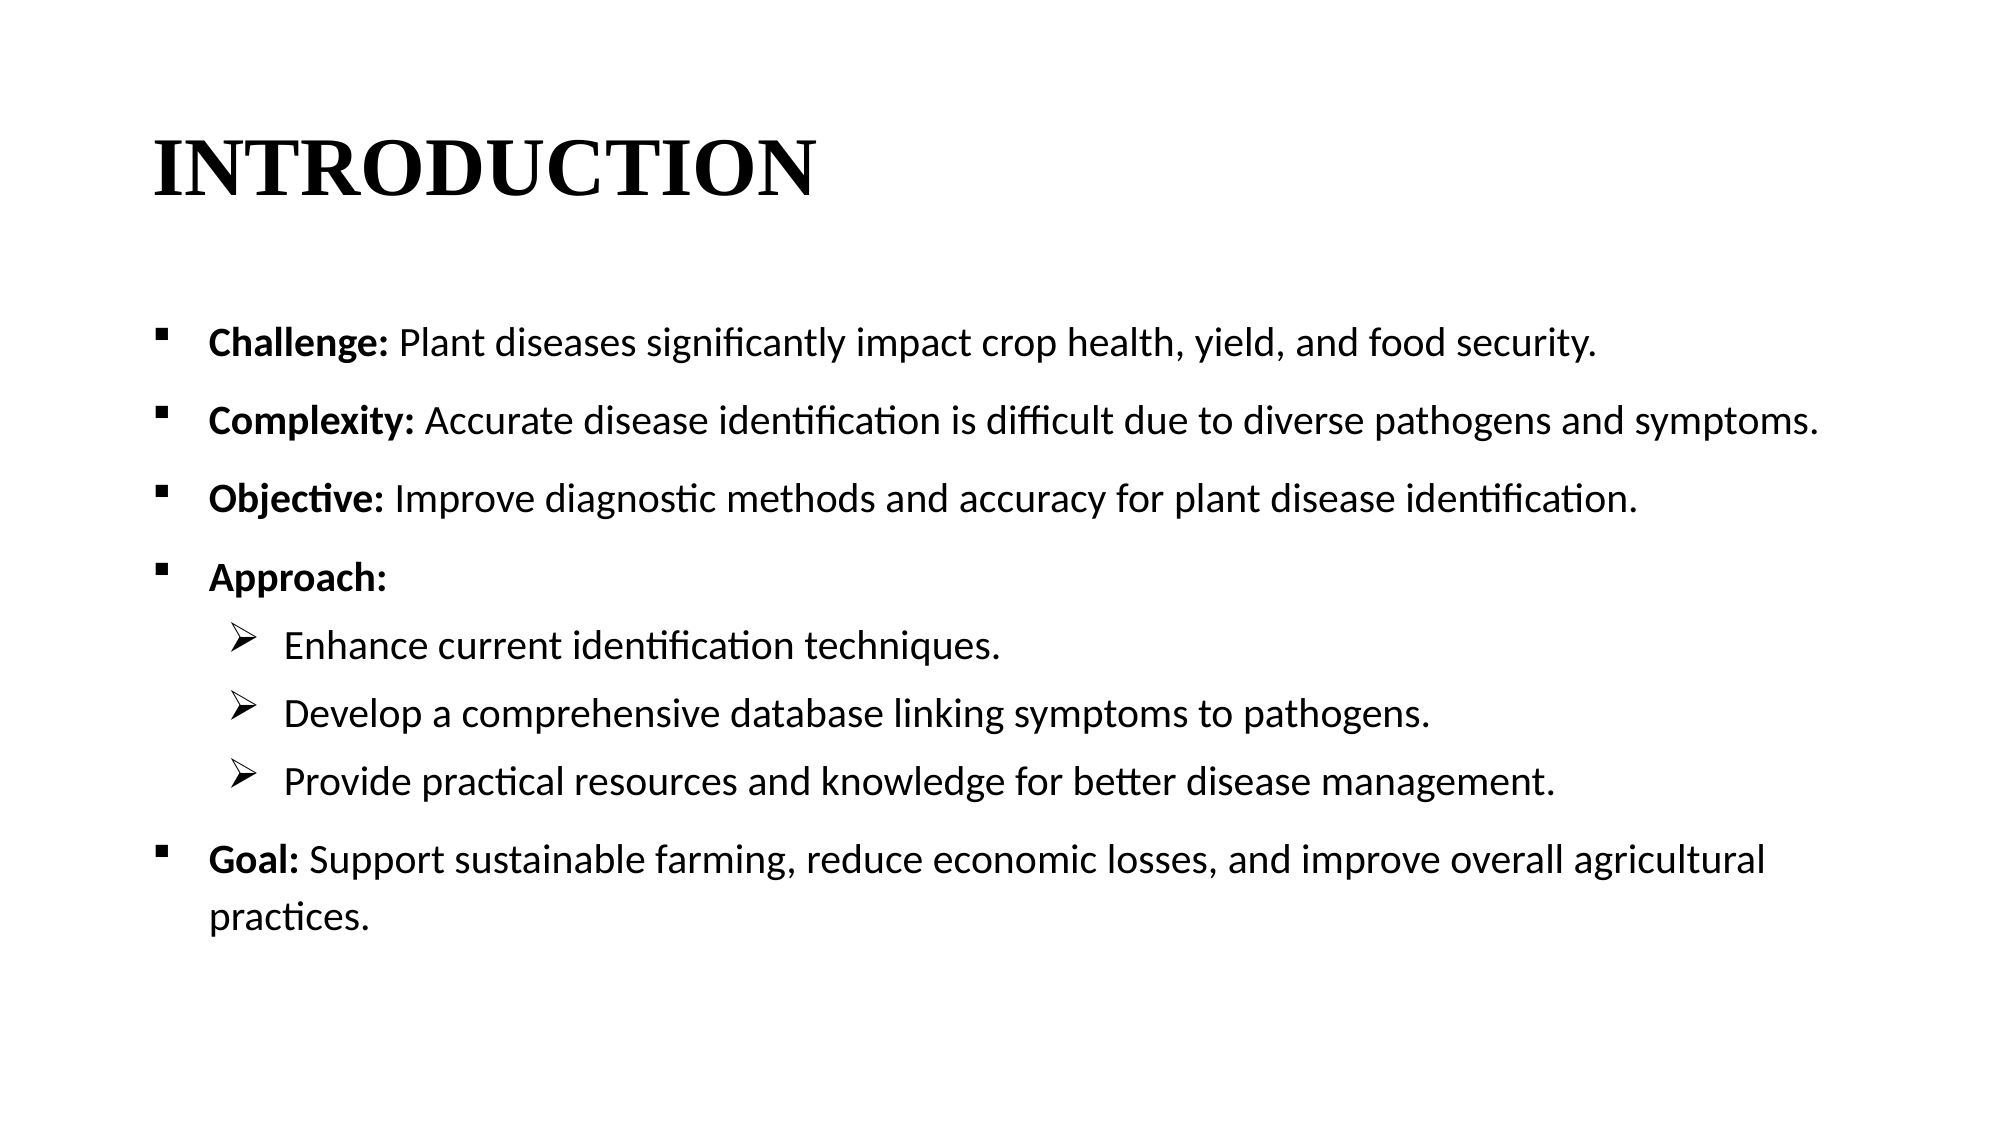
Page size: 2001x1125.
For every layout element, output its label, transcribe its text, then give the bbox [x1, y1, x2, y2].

title INTRODUCTION [137, 59, 1863, 278]
list Challenge: Plant diseases significantly impact crop health, yield, and food security. Complexity: Accurate disease identification is difficult due to diverse pathogens and symptoms. Objective: Improve diagnostic methods and accuracy for plant disease identification. Approach: Enhance current identification techniques. Develop a comprehensive database linking symptoms to pathogens. Provide practical resources and knowledge for better disease management. Goal: Support sustainable farming, reduce economic losses, and improve overall agricultural practices. [137, 299, 1863, 1014]
